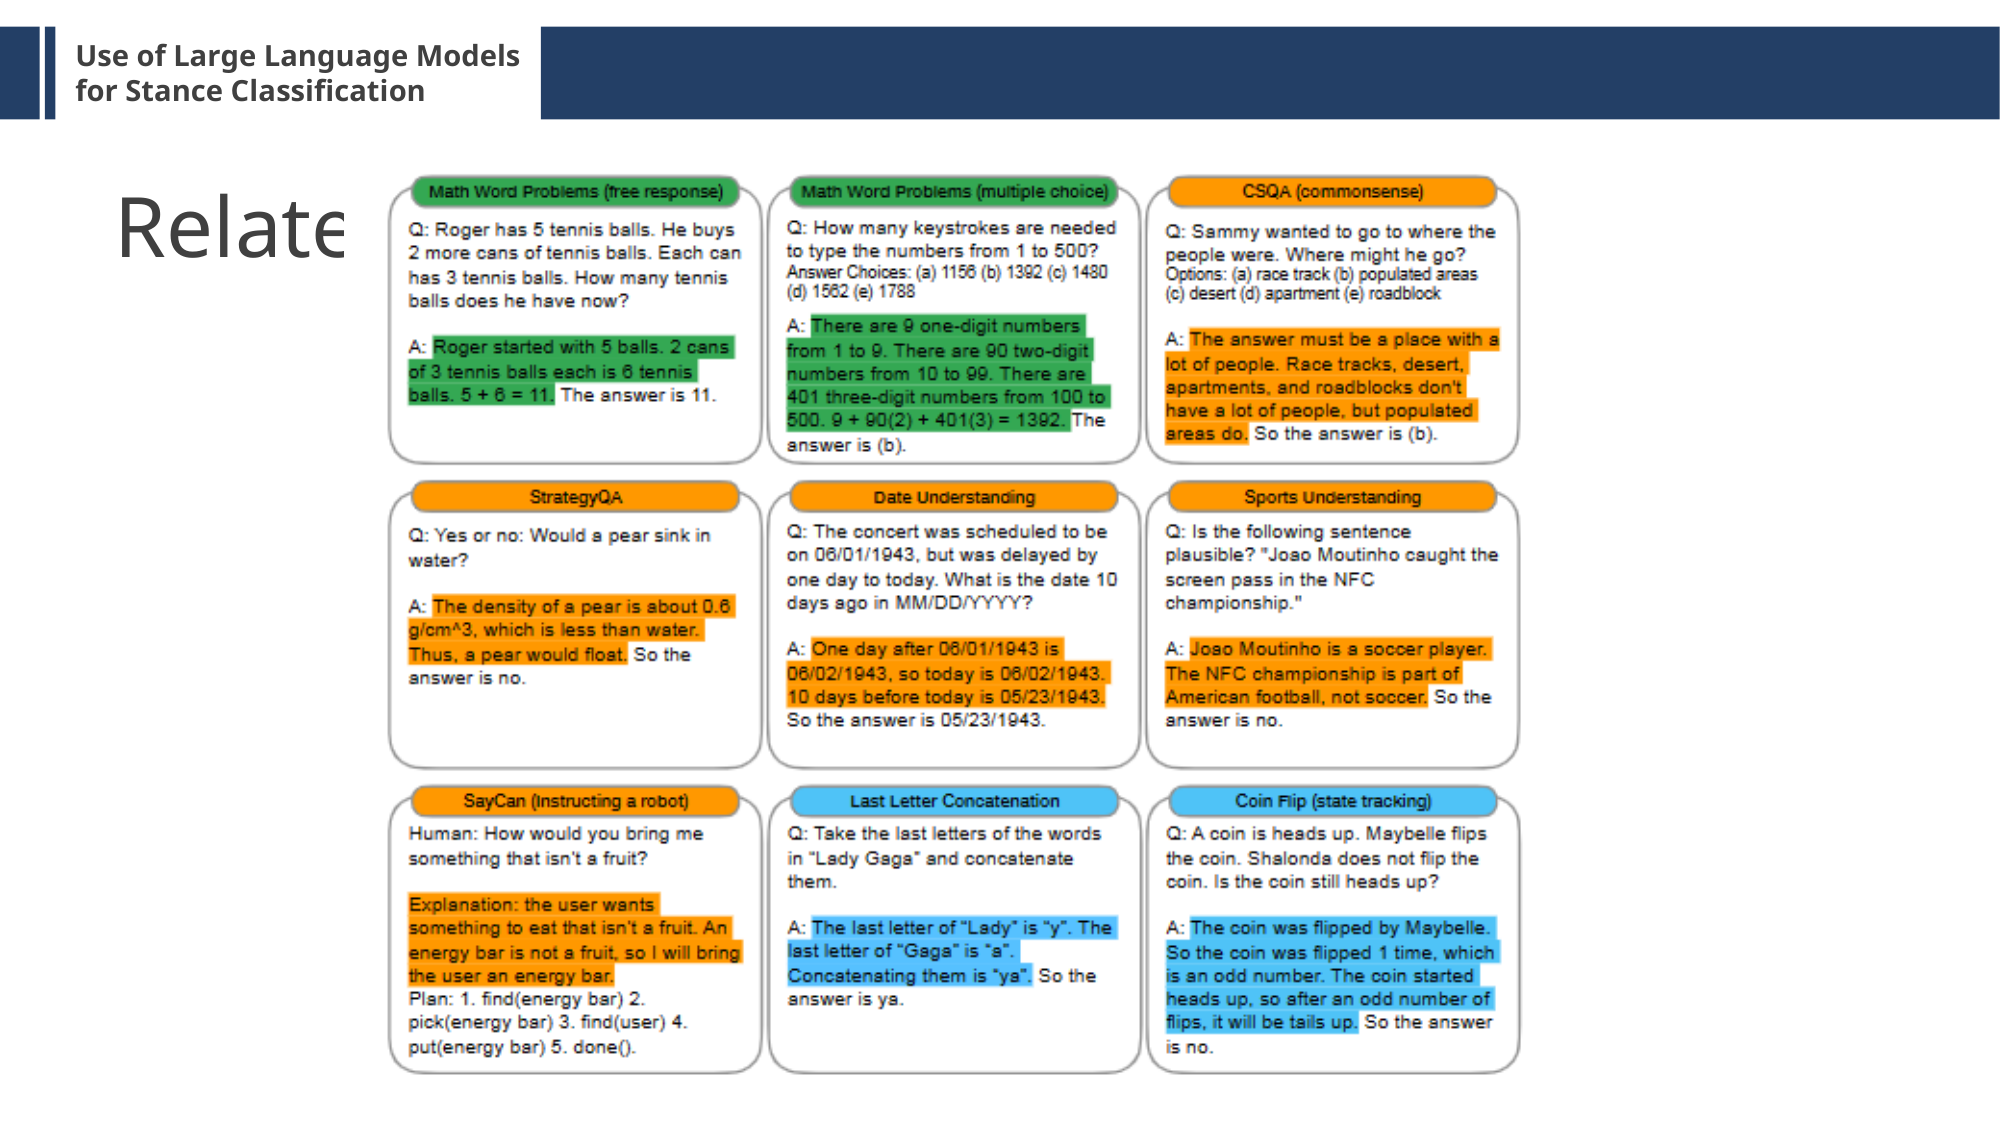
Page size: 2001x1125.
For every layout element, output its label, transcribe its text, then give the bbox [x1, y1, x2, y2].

text_box Related Research [100, 146, 344, 282]
picture [344, 146, 1546, 1096]
